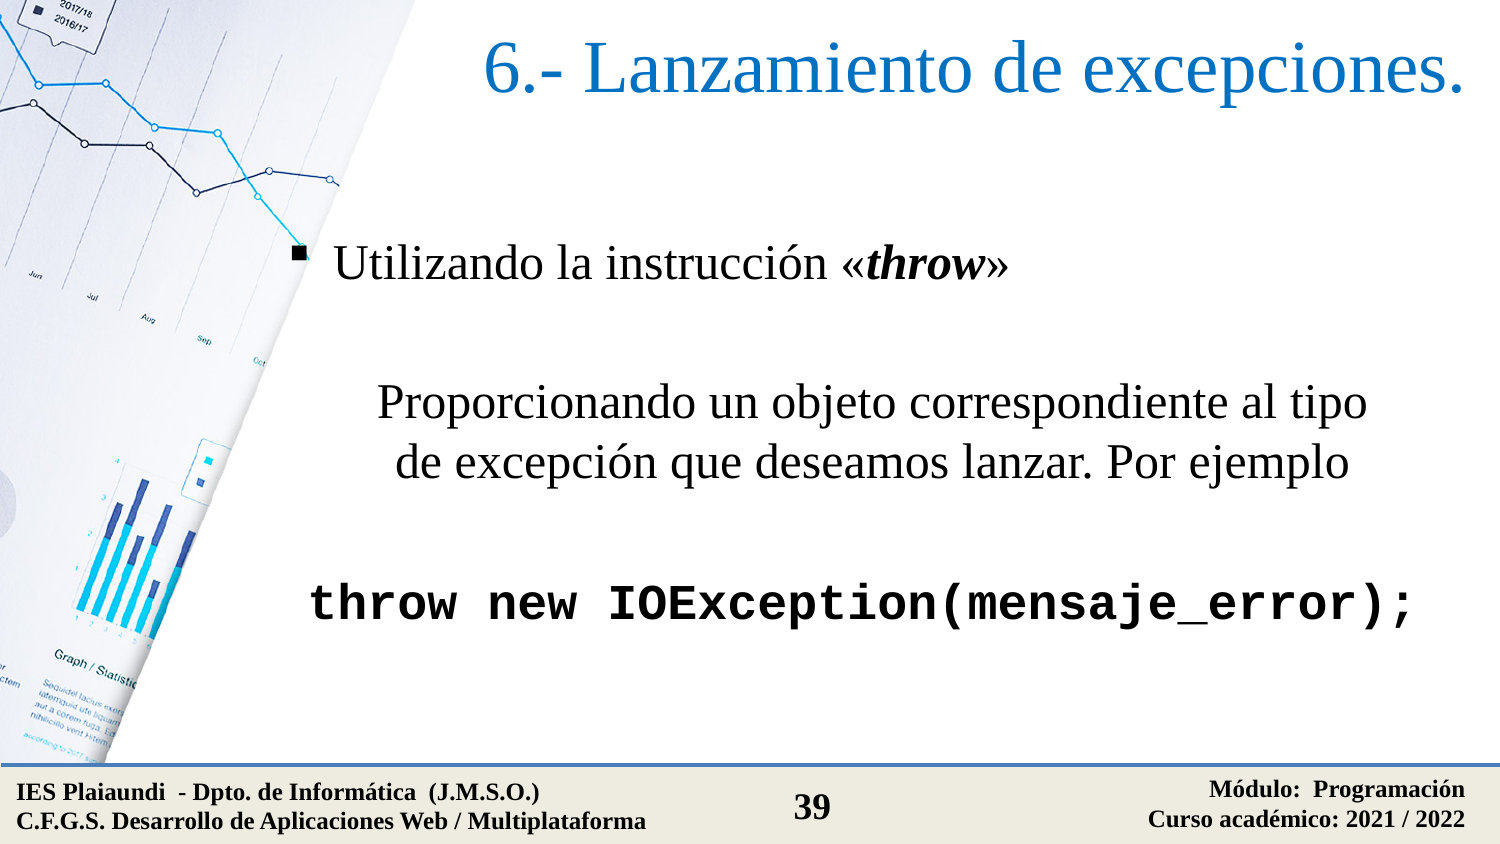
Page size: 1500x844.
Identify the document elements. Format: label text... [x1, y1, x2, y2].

picture [0, 0, 1500, 763]
text_box Proporcionando un objeto correspondiente al tipo de excepción que deseamos lanzar. Por ejemplo [350, 361, 1395, 497]
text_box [1, 764, 1500, 844]
text_box throw new IOException(mensaje_error); [268, 561, 1456, 637]
text_box Utilizando la instrucción «throw» [273, 222, 1414, 297]
title 6.- Lanzamiento de excepciones. [1, 0, 1500, 126]
